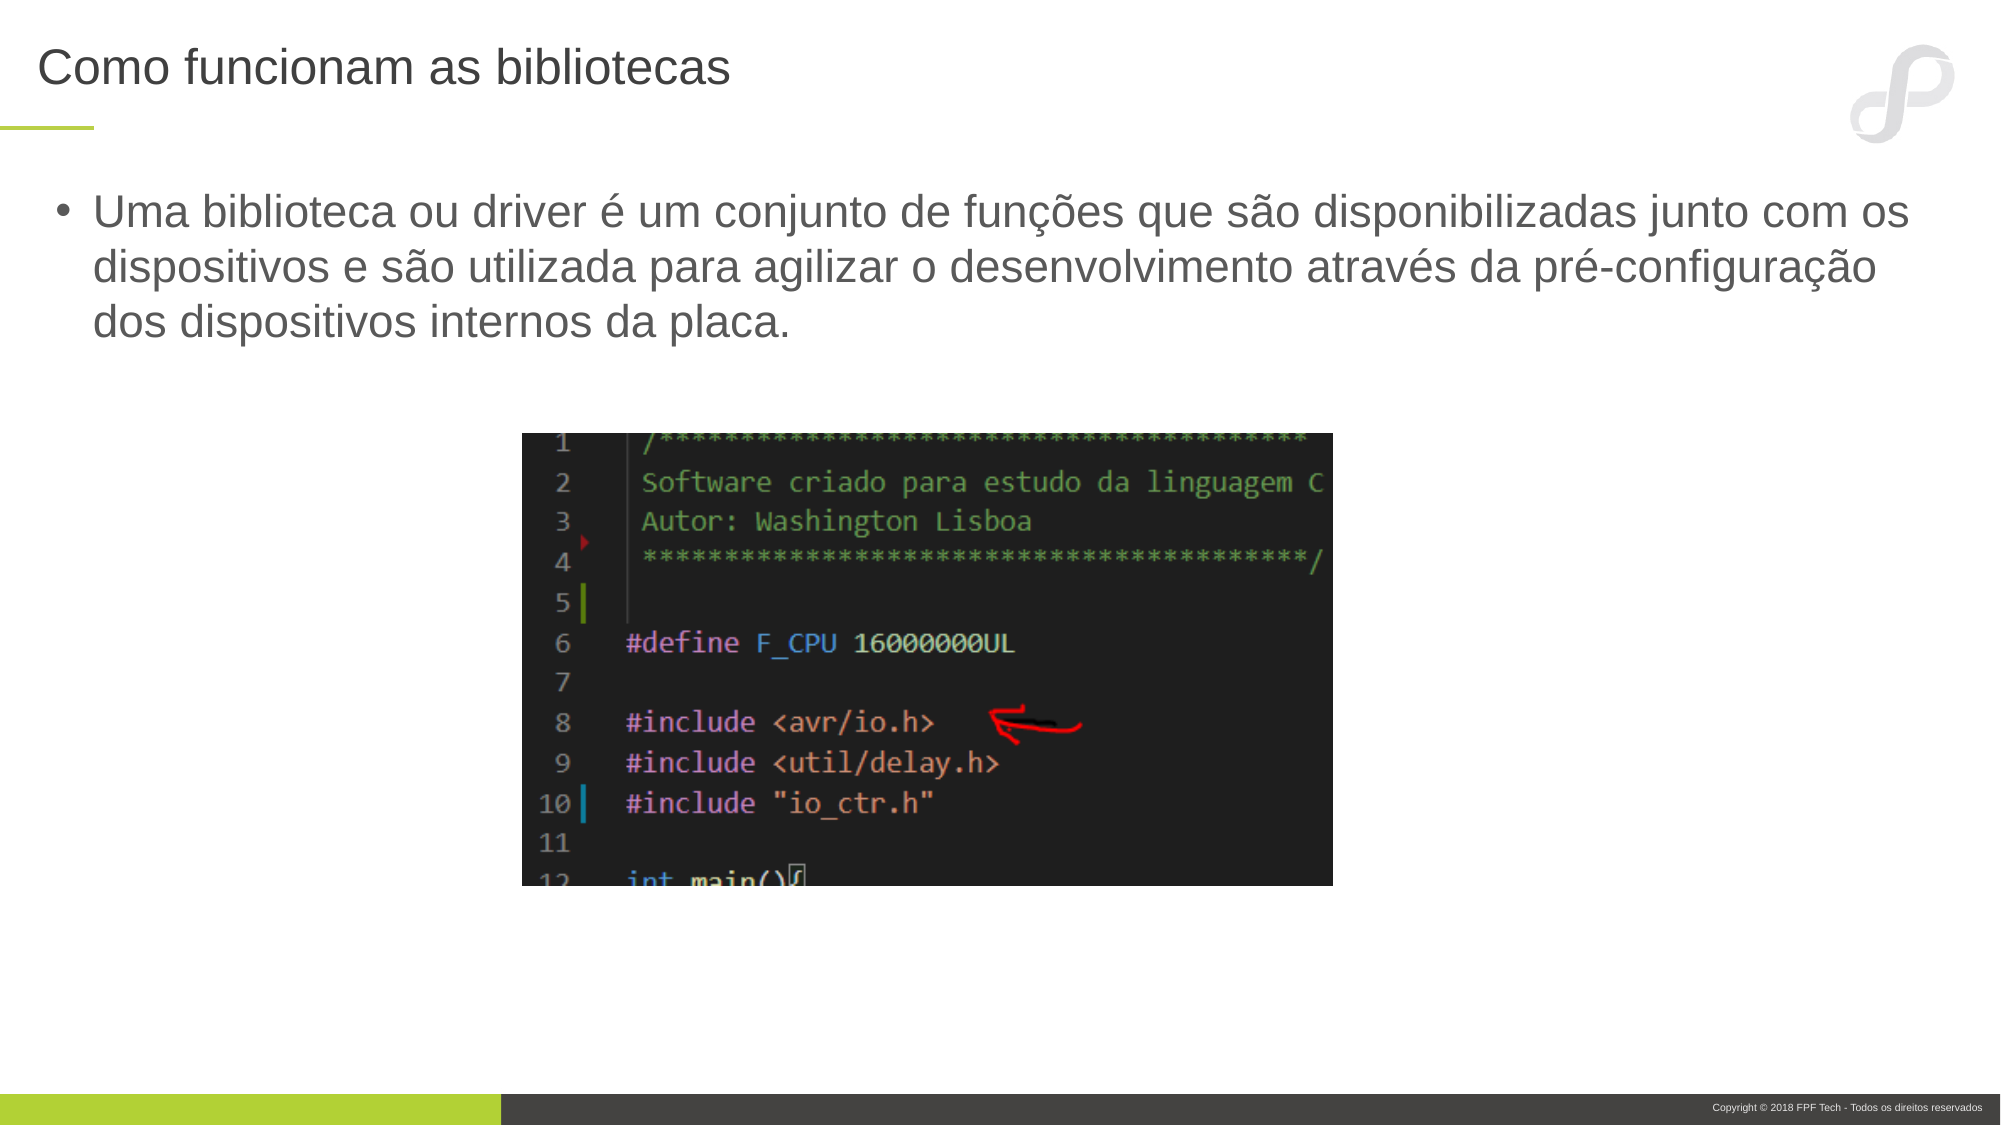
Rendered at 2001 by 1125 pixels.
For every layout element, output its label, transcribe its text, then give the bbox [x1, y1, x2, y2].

picture [0, 0, 2001, 1125]
title Como funcionam as bibliotecas [22, 24, 1794, 113]
list Uma biblioteca ou driver é um conjunto de funções que são disponibilizadas junto com os dispositivos e são utilizada para agilizar o desenvolvimento através da pré-configuração dos dispositivos internos da placa. [40, 174, 1960, 466]
